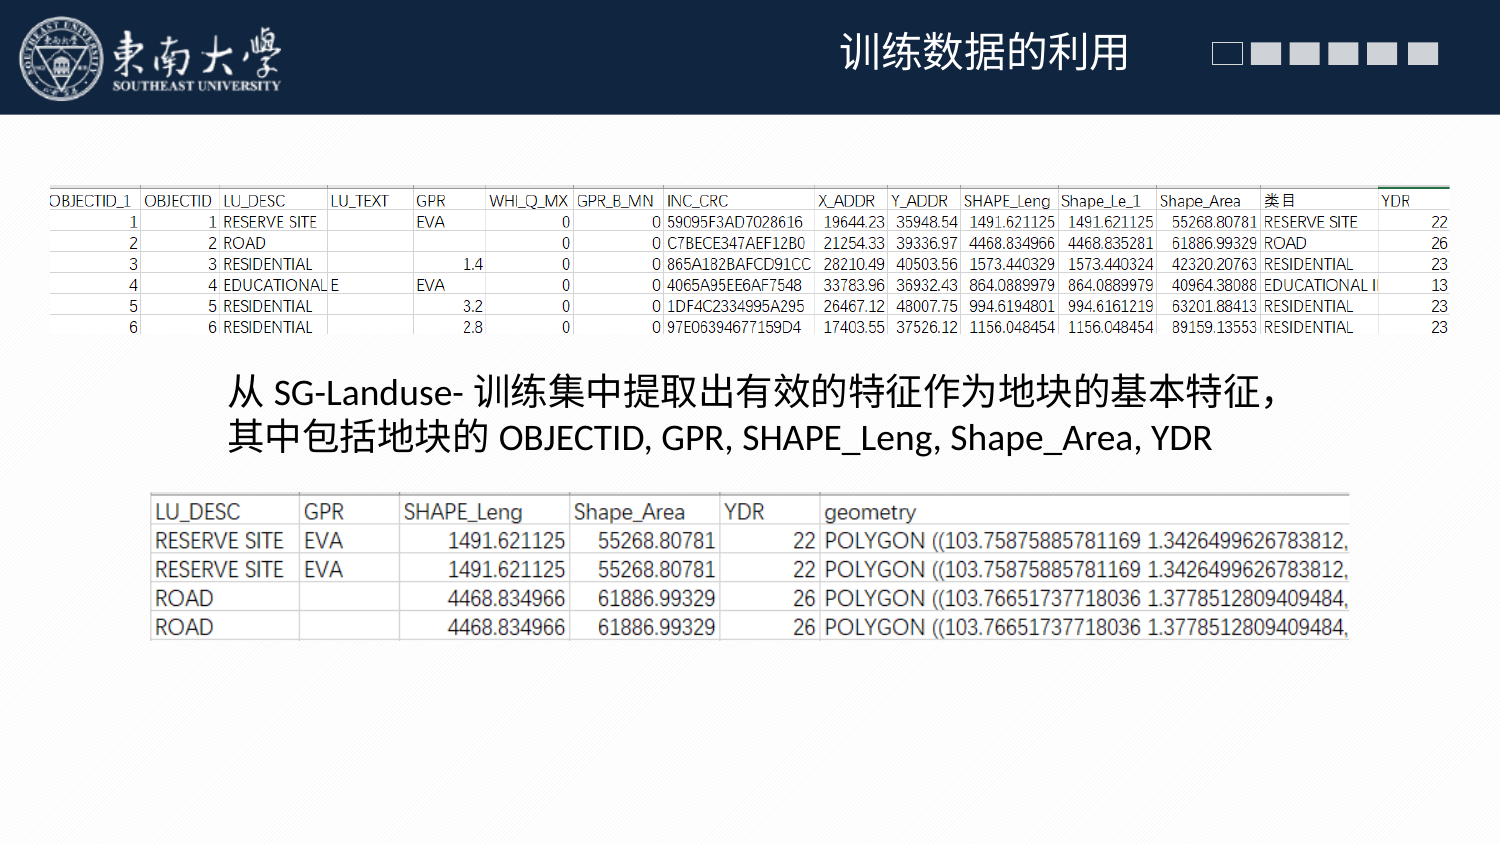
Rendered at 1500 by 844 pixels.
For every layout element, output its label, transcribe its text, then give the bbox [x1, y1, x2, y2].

picture [17, 13, 289, 106]
list 训练数据的利用 [532, 18, 1147, 94]
picture [49, 185, 1451, 334]
picture [150, 492, 1350, 642]
text_box 从SG-Landuse-训练集中提取出有效的特征作为地块的基本特征，其中包括地块的OBJECTID, GPR, SHAPE_Leng, Shape_Area, YDR [212, 360, 1288, 465]
